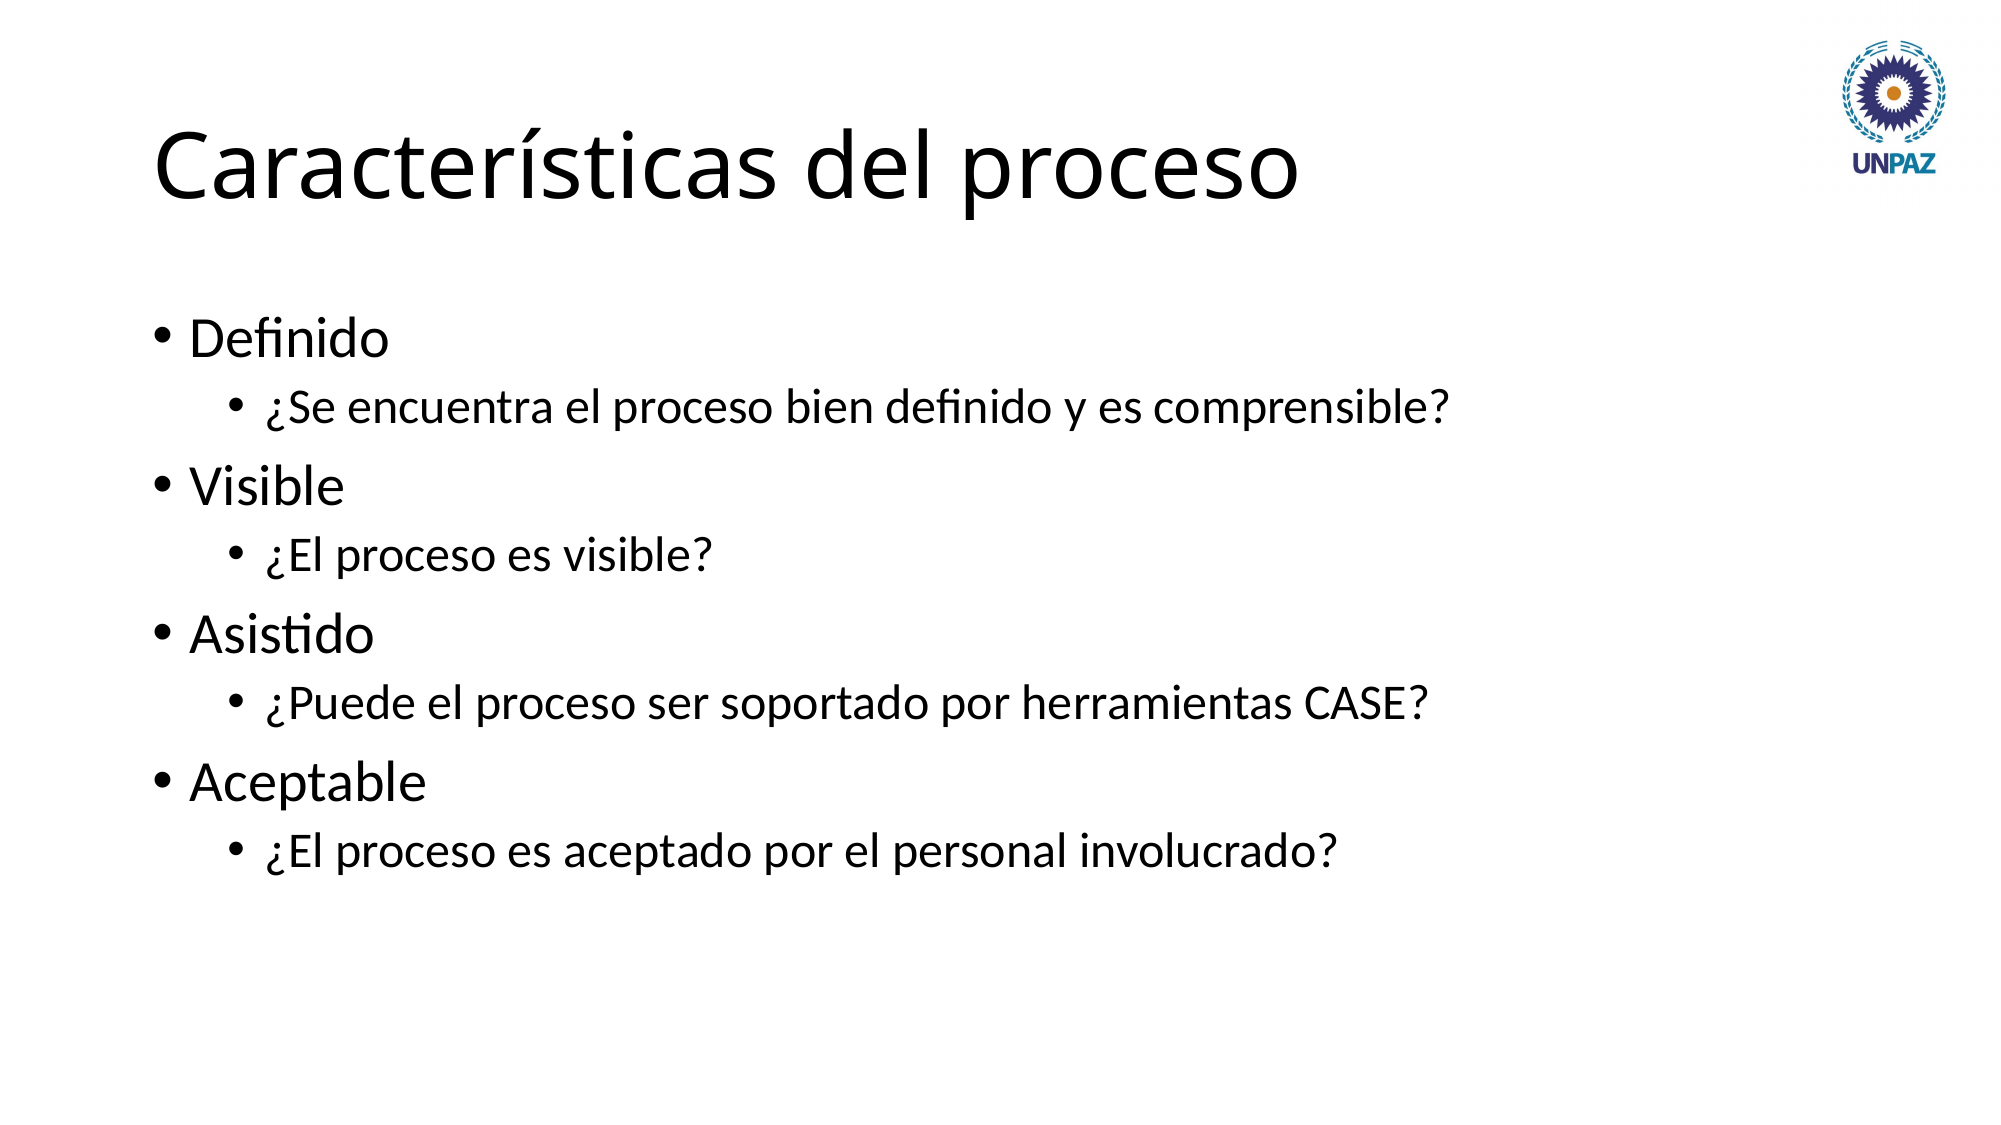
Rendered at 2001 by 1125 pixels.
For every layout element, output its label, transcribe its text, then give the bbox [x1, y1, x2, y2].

list Definido ¿Se encuentra el proceso bien definido y es comprensible? Visible ¿El proceso es visible? Asistido ¿Puede el proceso ser soportado por herramientas CASE? Aceptable ¿El proceso es aceptado por el personal involucrado? [137, 299, 1863, 1014]
picture [1785, 0, 2000, 215]
title Características del proceso [137, 59, 1863, 278]
